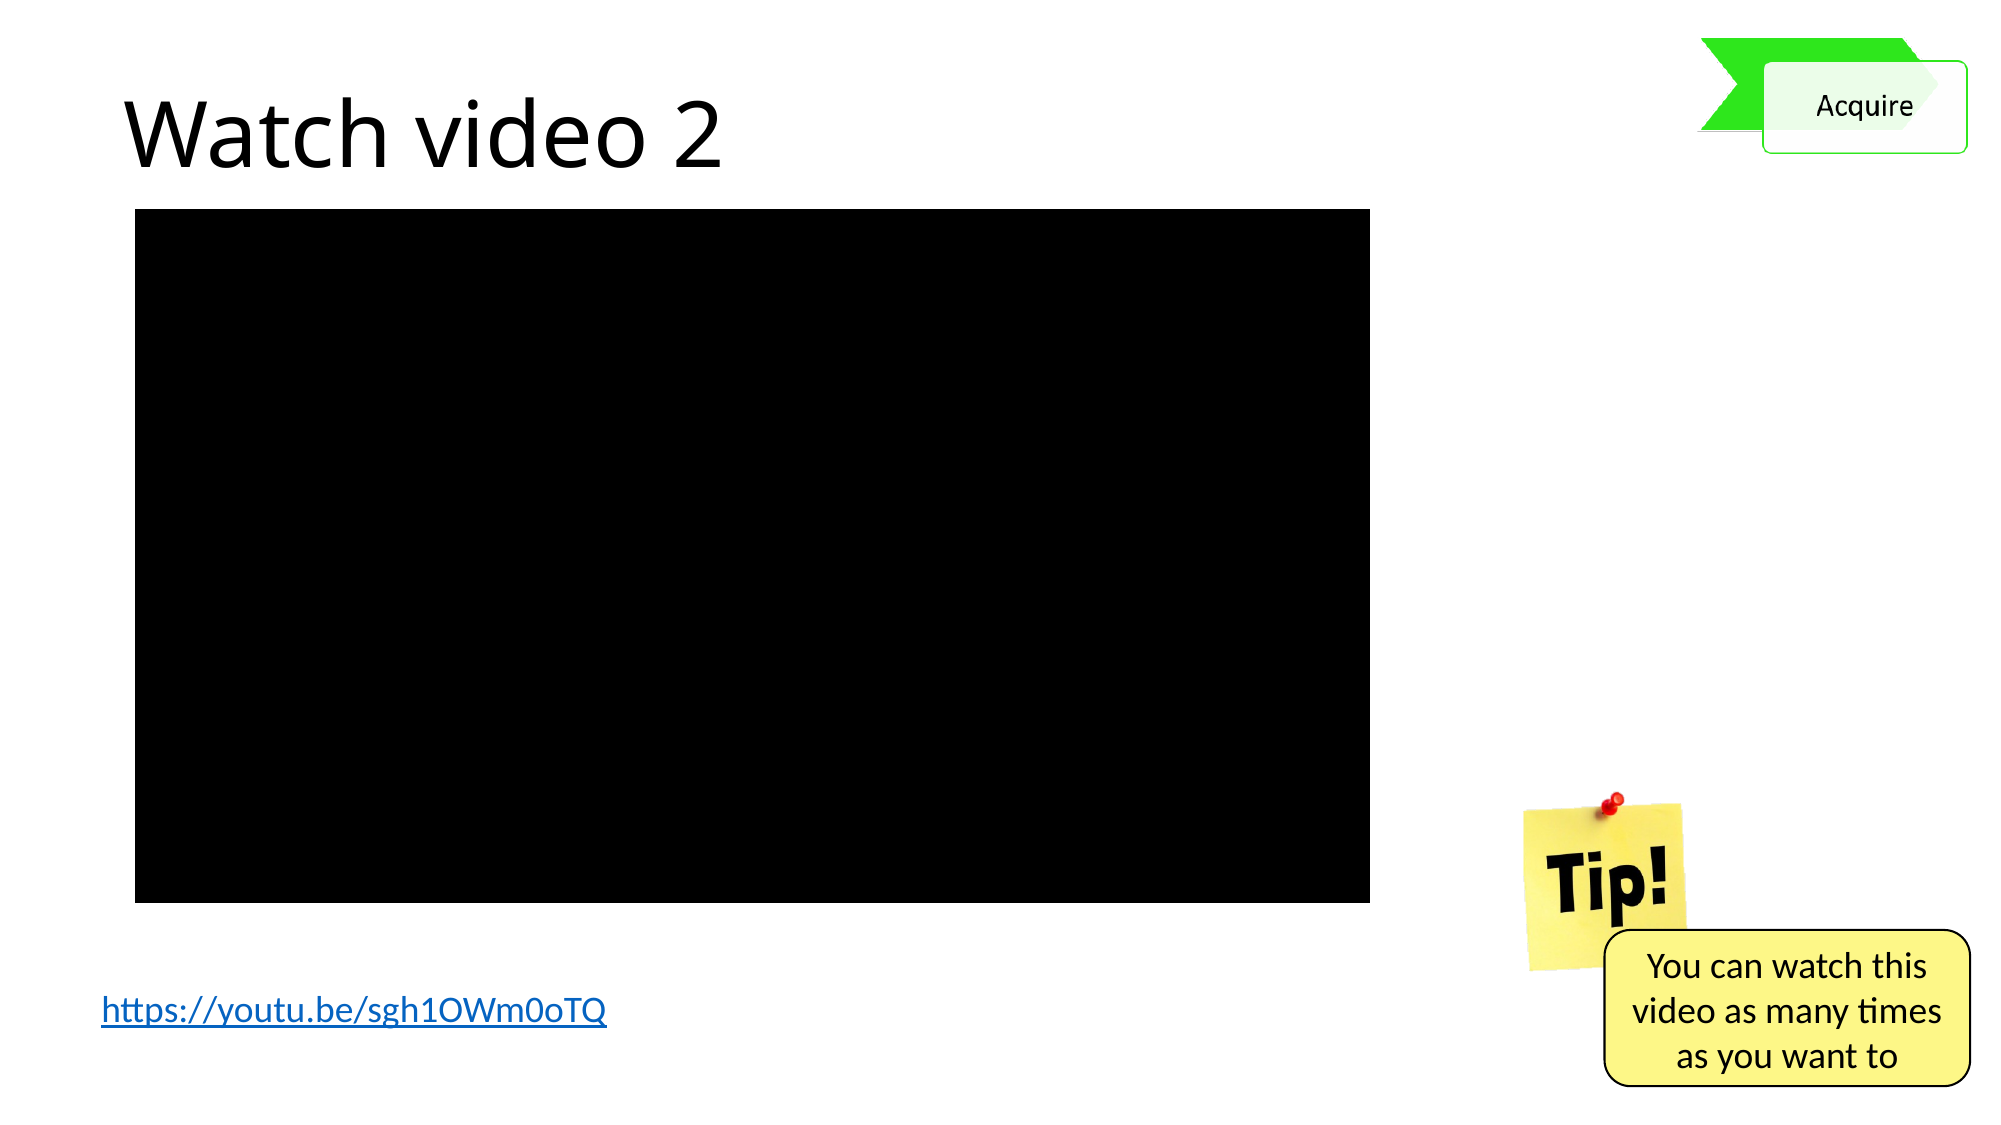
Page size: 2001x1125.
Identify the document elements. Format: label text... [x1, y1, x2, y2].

title Watch video 2 [108, 29, 1834, 247]
picture [1507, 790, 1702, 980]
text_box You can watch this video as many times as you want to [1603, 928, 1972, 1088]
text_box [135, 209, 1371, 904]
text_box https://youtu.be/sgh1OWm0oTQ [86, 977, 622, 1083]
picture [1695, 28, 1971, 172]
